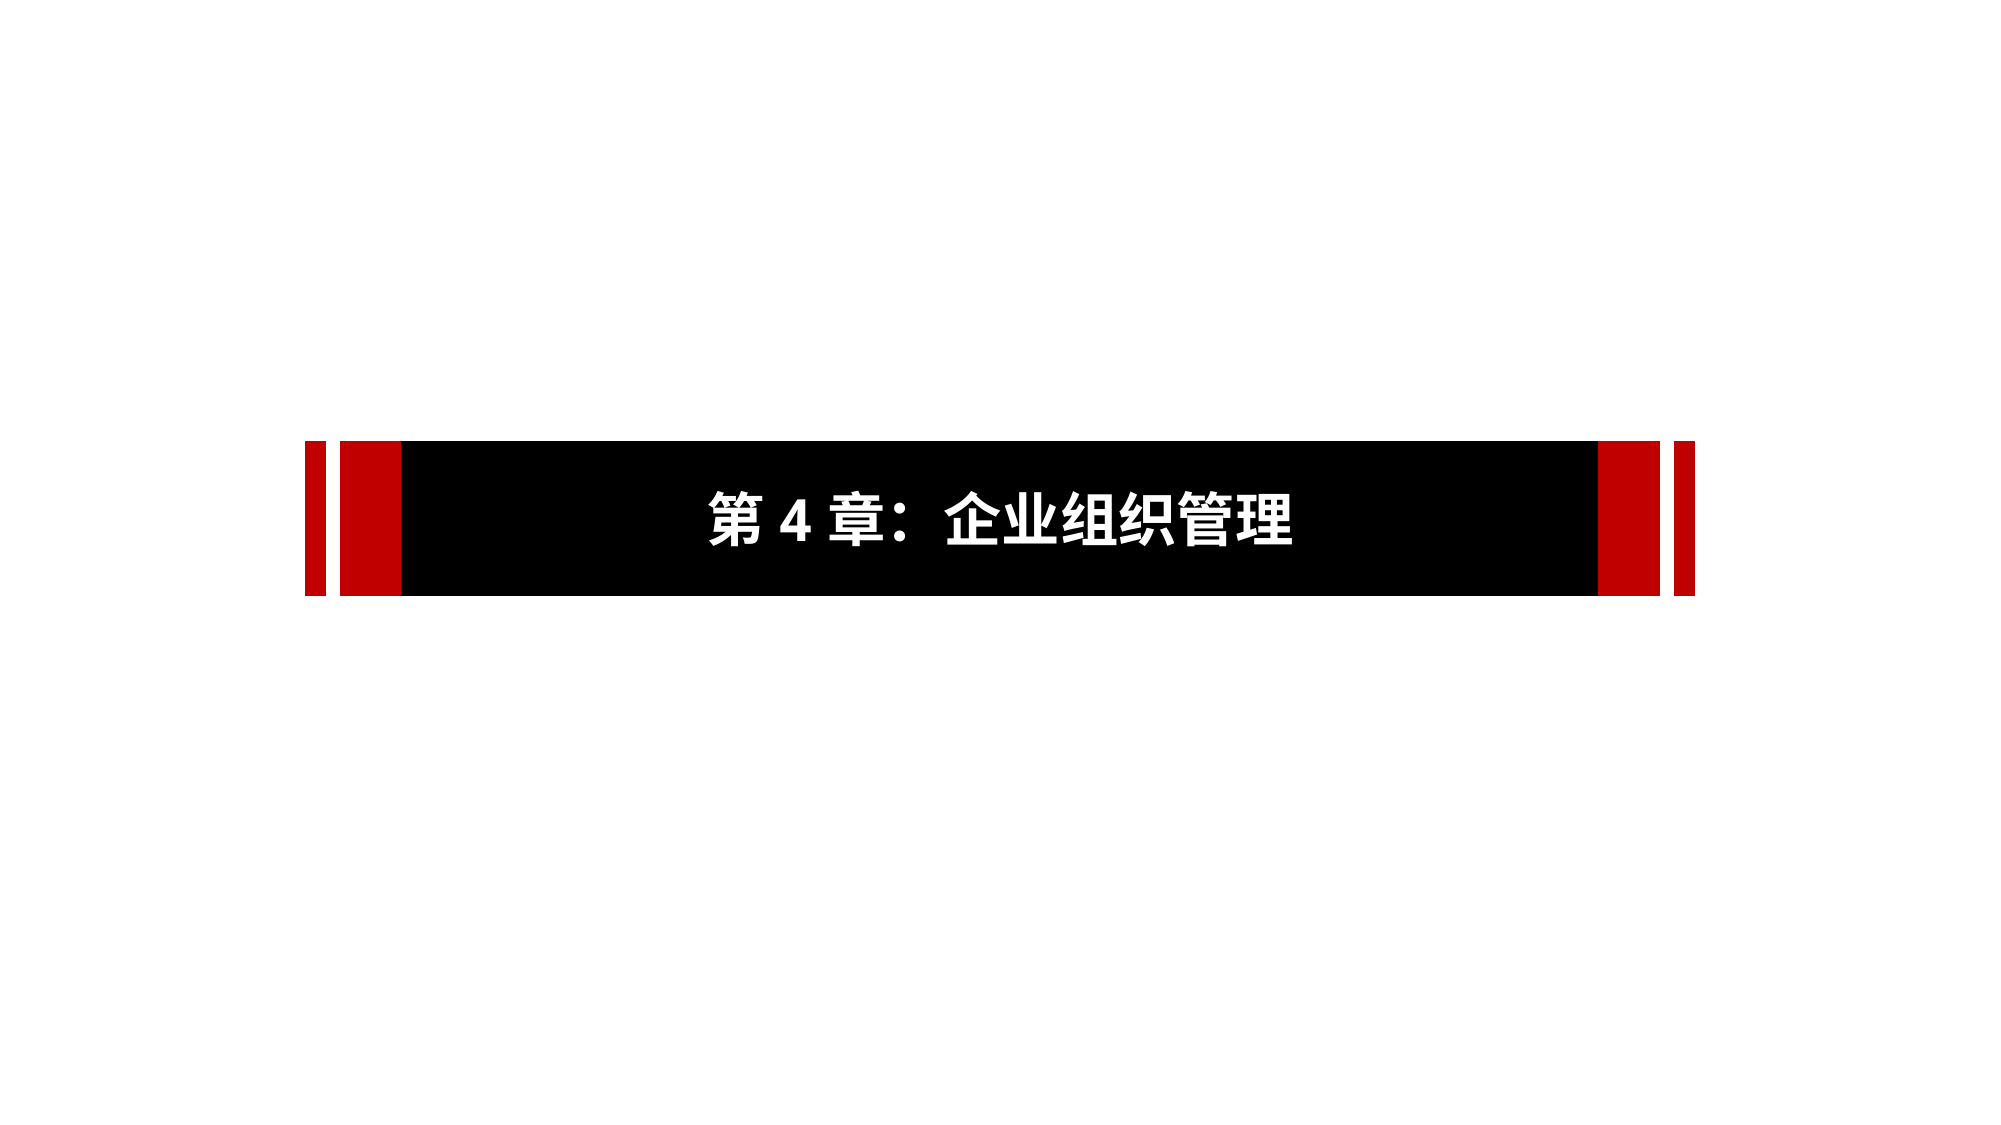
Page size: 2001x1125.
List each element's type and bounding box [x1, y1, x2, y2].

text_box [305, 441, 1695, 595]
